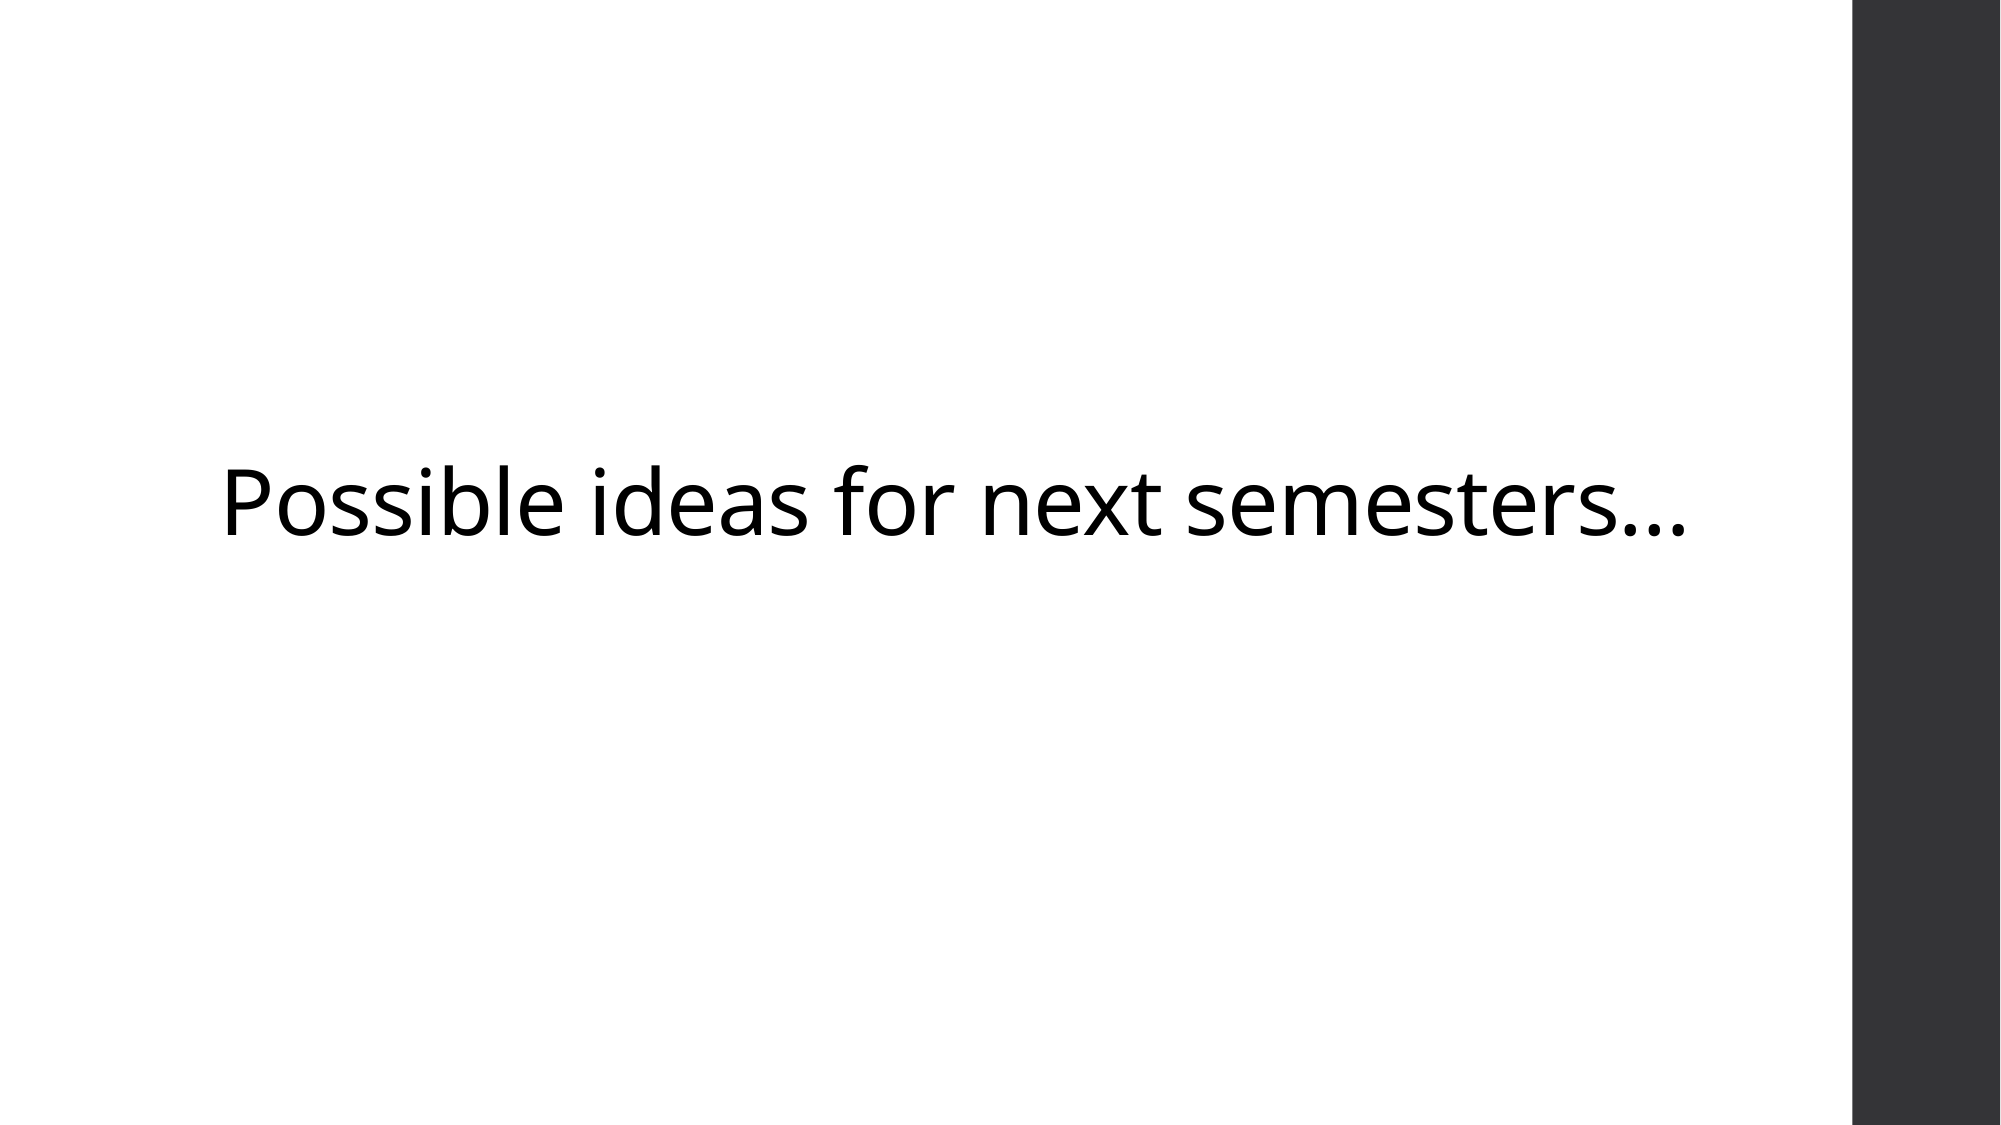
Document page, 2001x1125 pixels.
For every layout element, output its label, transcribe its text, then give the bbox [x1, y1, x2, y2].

title Possible ideas for next semesters… [204, 345, 1795, 563]
